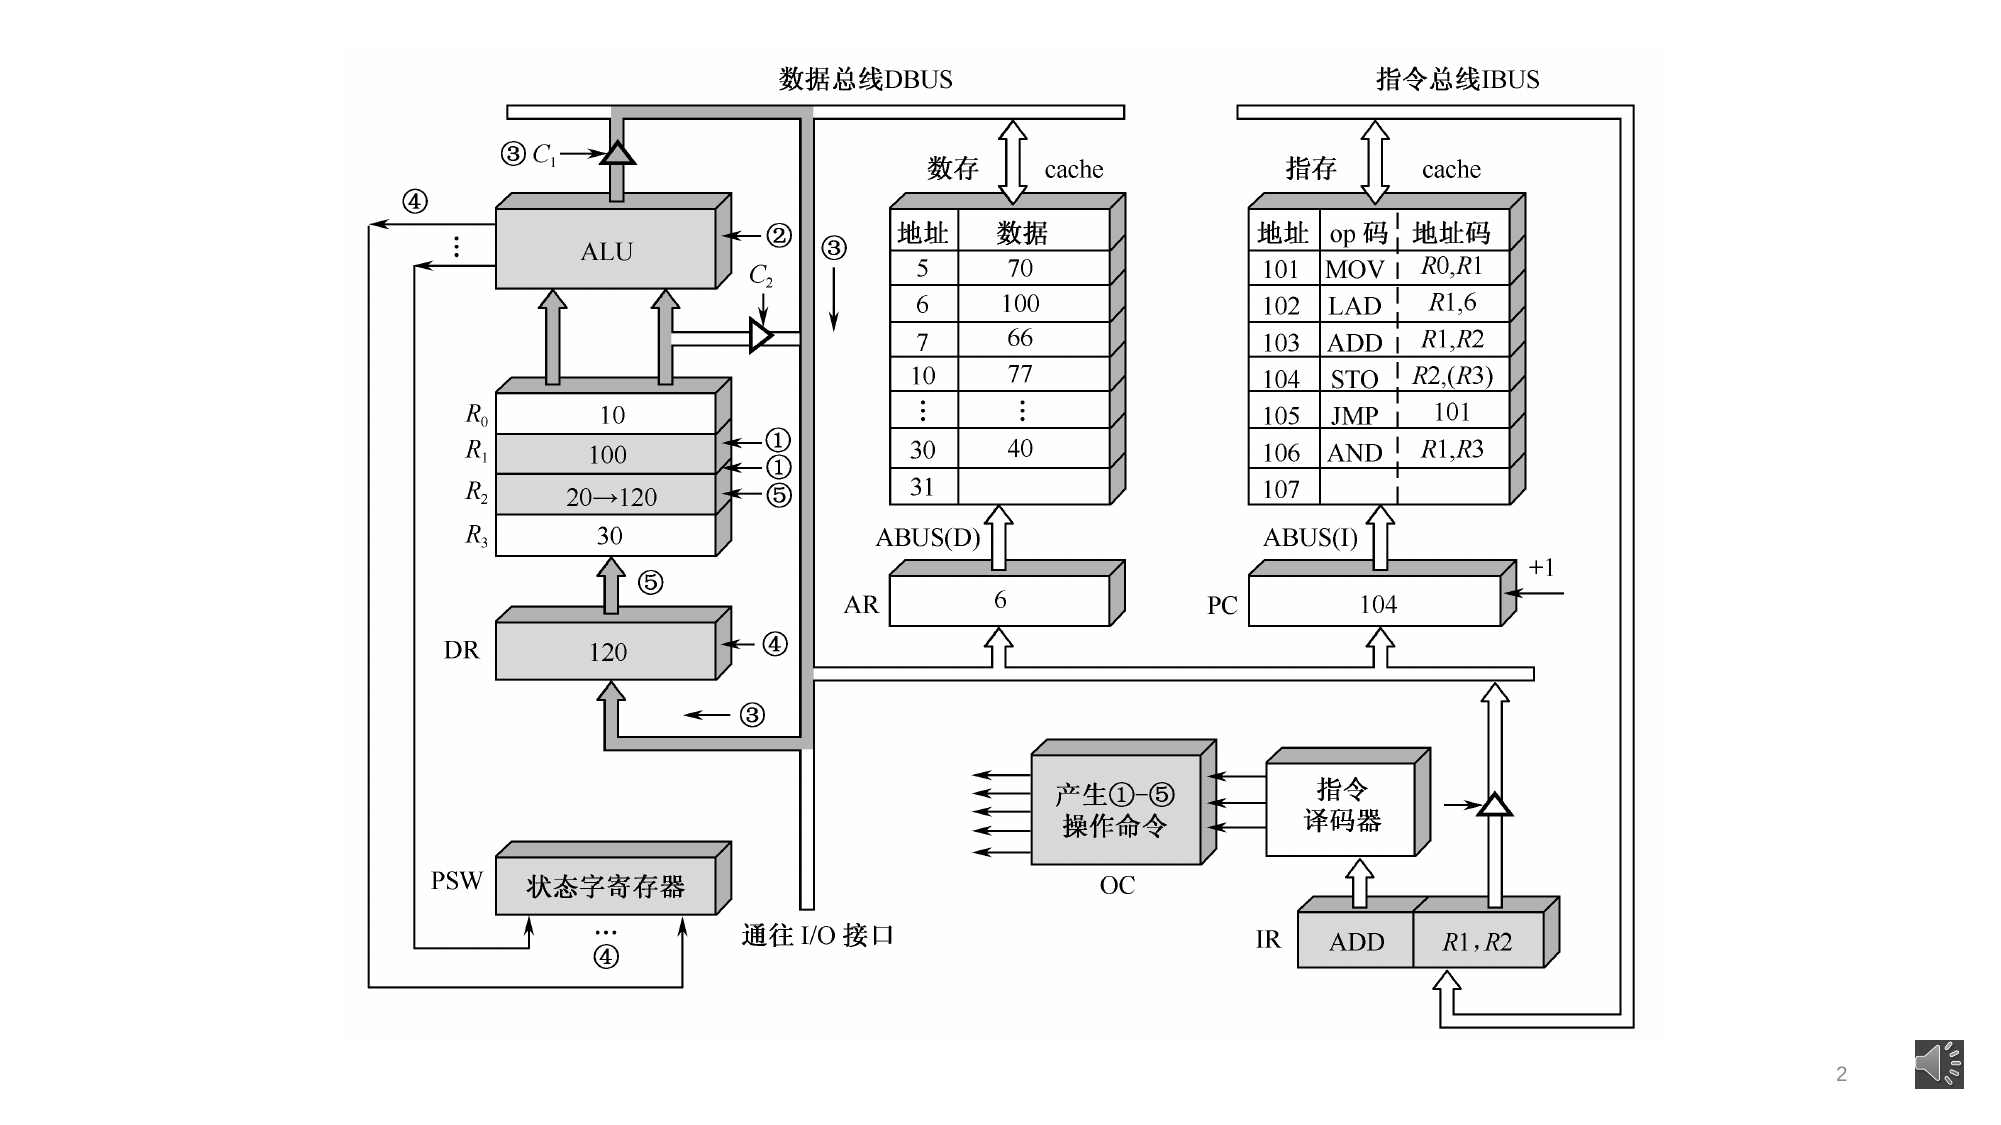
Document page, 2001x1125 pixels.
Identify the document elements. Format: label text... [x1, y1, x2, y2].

picture [1914, 1039, 1965, 1090]
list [338, 42, 1664, 1043]
slide_number 2 [1412, 1042, 1863, 1103]
